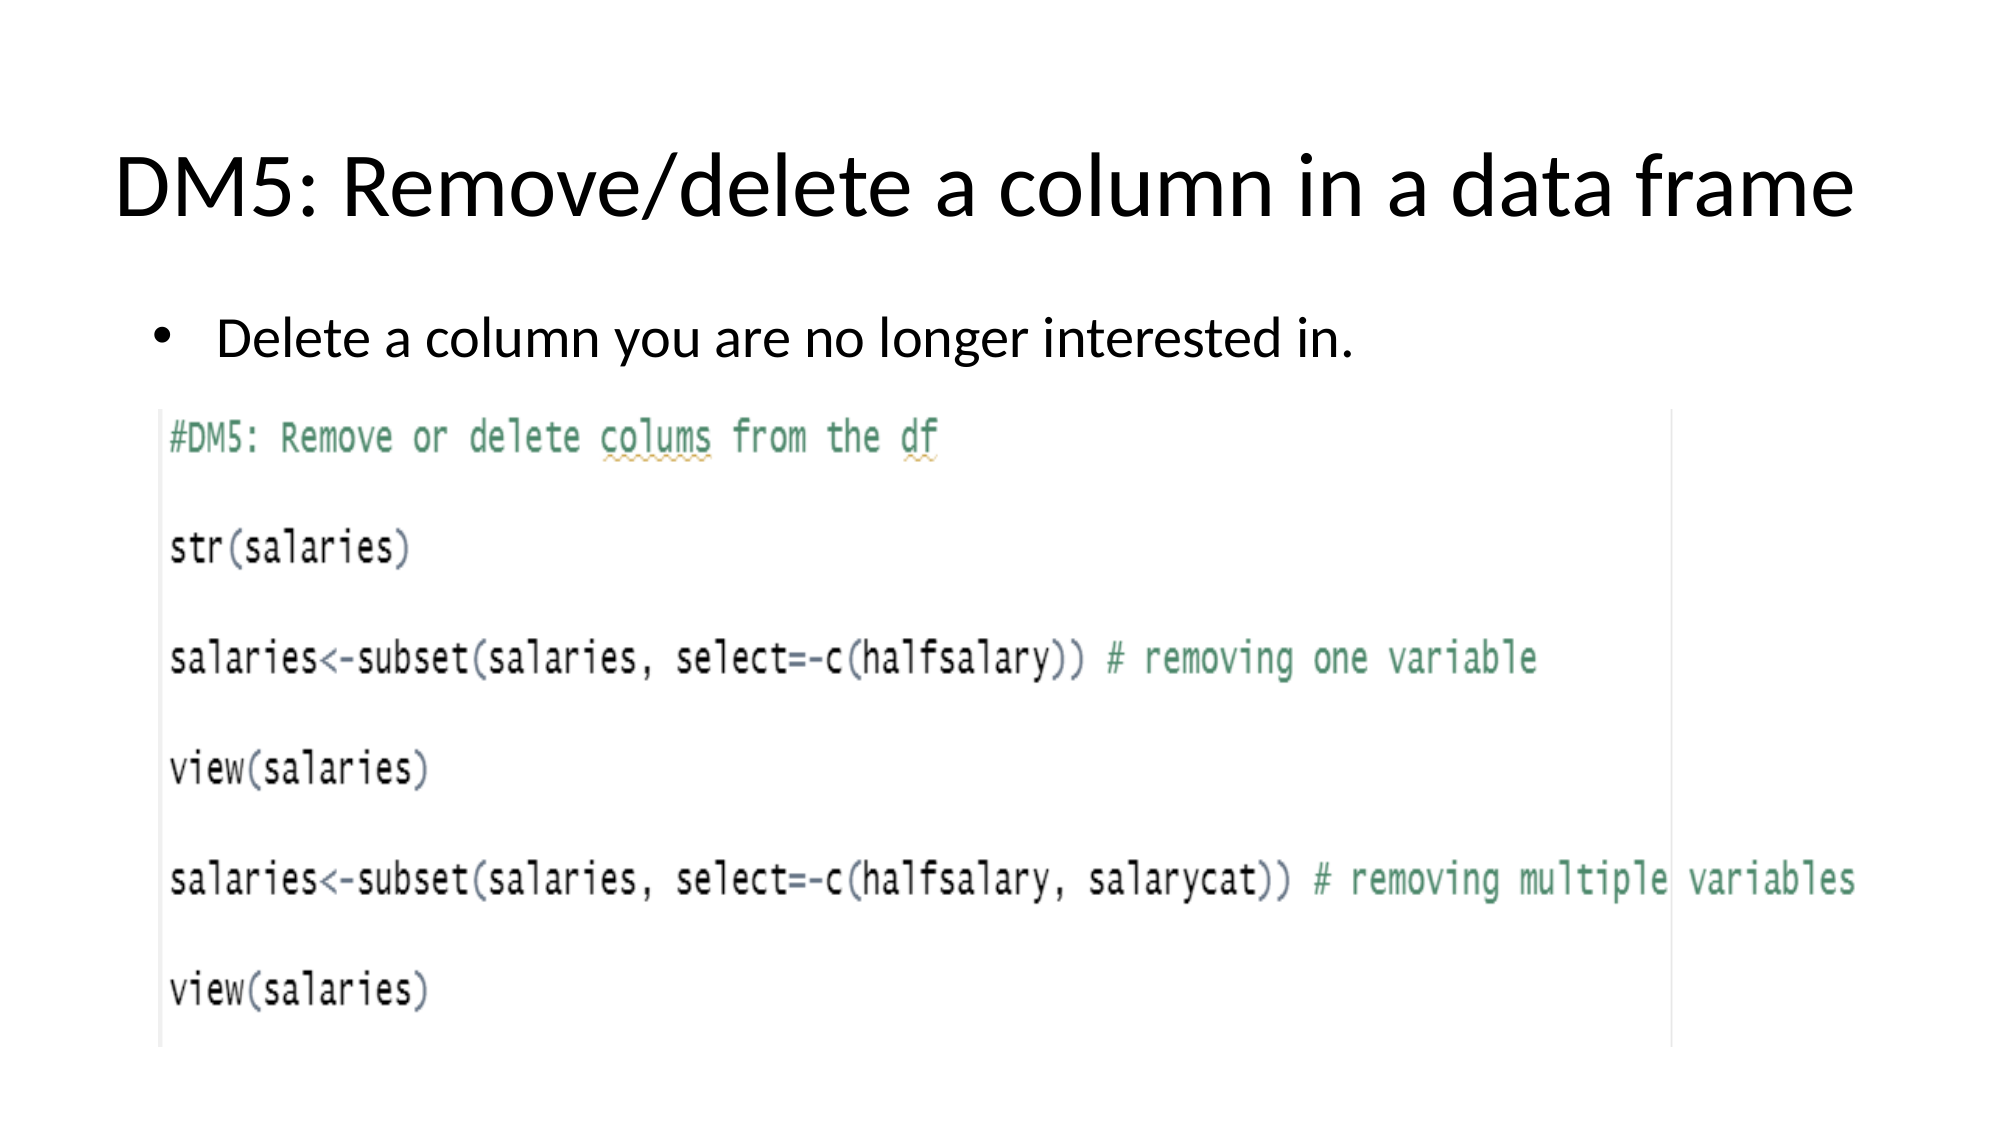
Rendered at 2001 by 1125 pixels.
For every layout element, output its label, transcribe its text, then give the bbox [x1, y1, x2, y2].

picture [158, 408, 1903, 1048]
list Delete a column you are no longer interested in. [137, 299, 1863, 1014]
title DM5: Remove/delete a column in a data frame [99, 77, 1875, 296]
